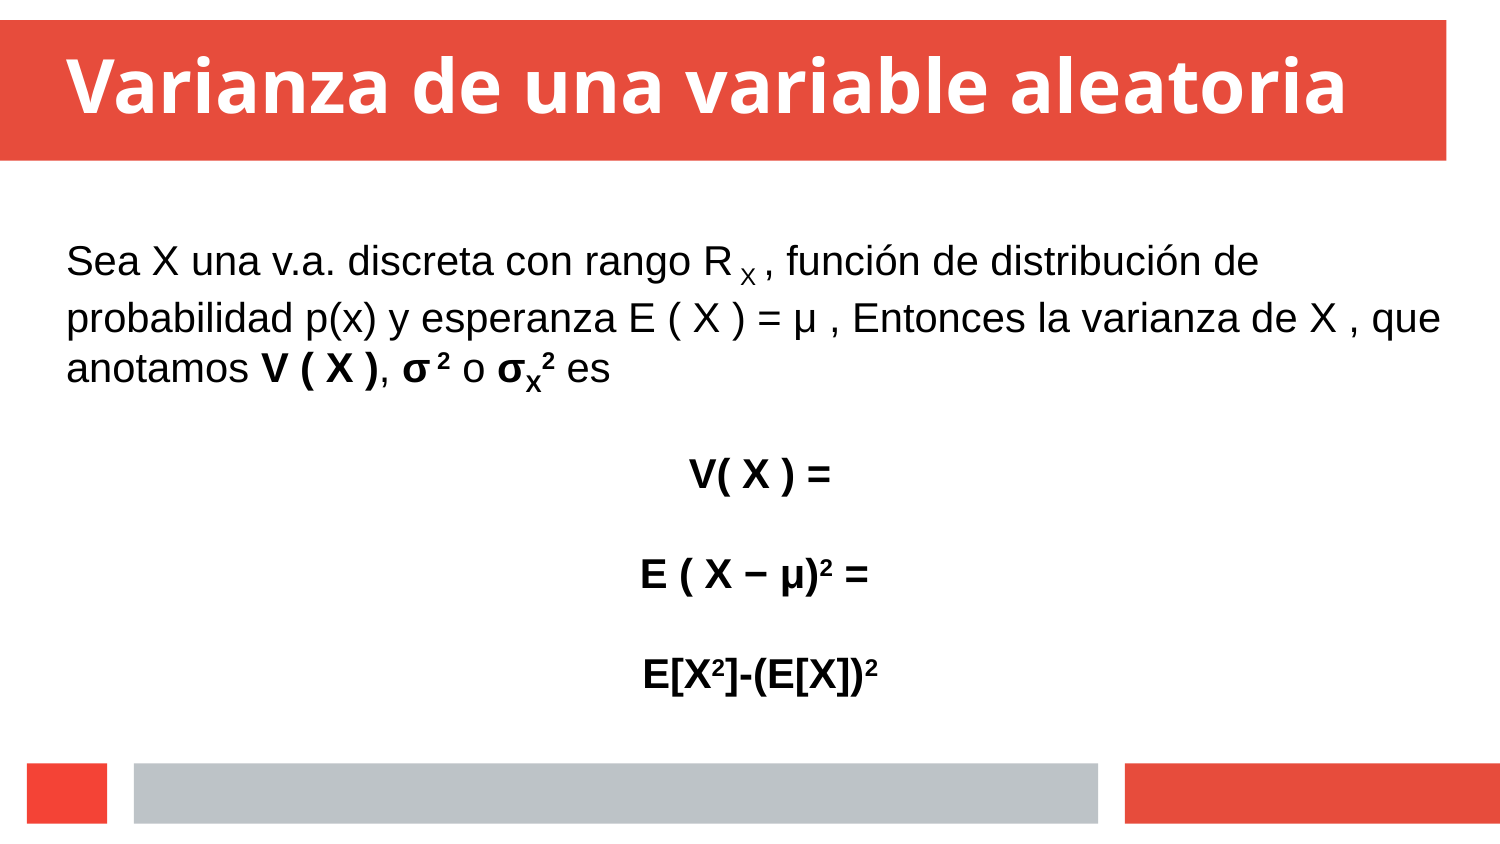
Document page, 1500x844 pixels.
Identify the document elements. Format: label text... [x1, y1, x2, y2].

title Varianza de una variable aleatoria [53, 40, 1447, 141]
list Sea X una v.a. discreta con rango R X , función de distribución de probabilidad p(x) y esperanza E ( X ) = μ , Entonces la varianza de X , que anotamos V ( X ), σ 2 o σX2 es V( X ) = E ( X − μ)2 = E[X2]-(E[X])2 [53, 220, 1467, 744]
